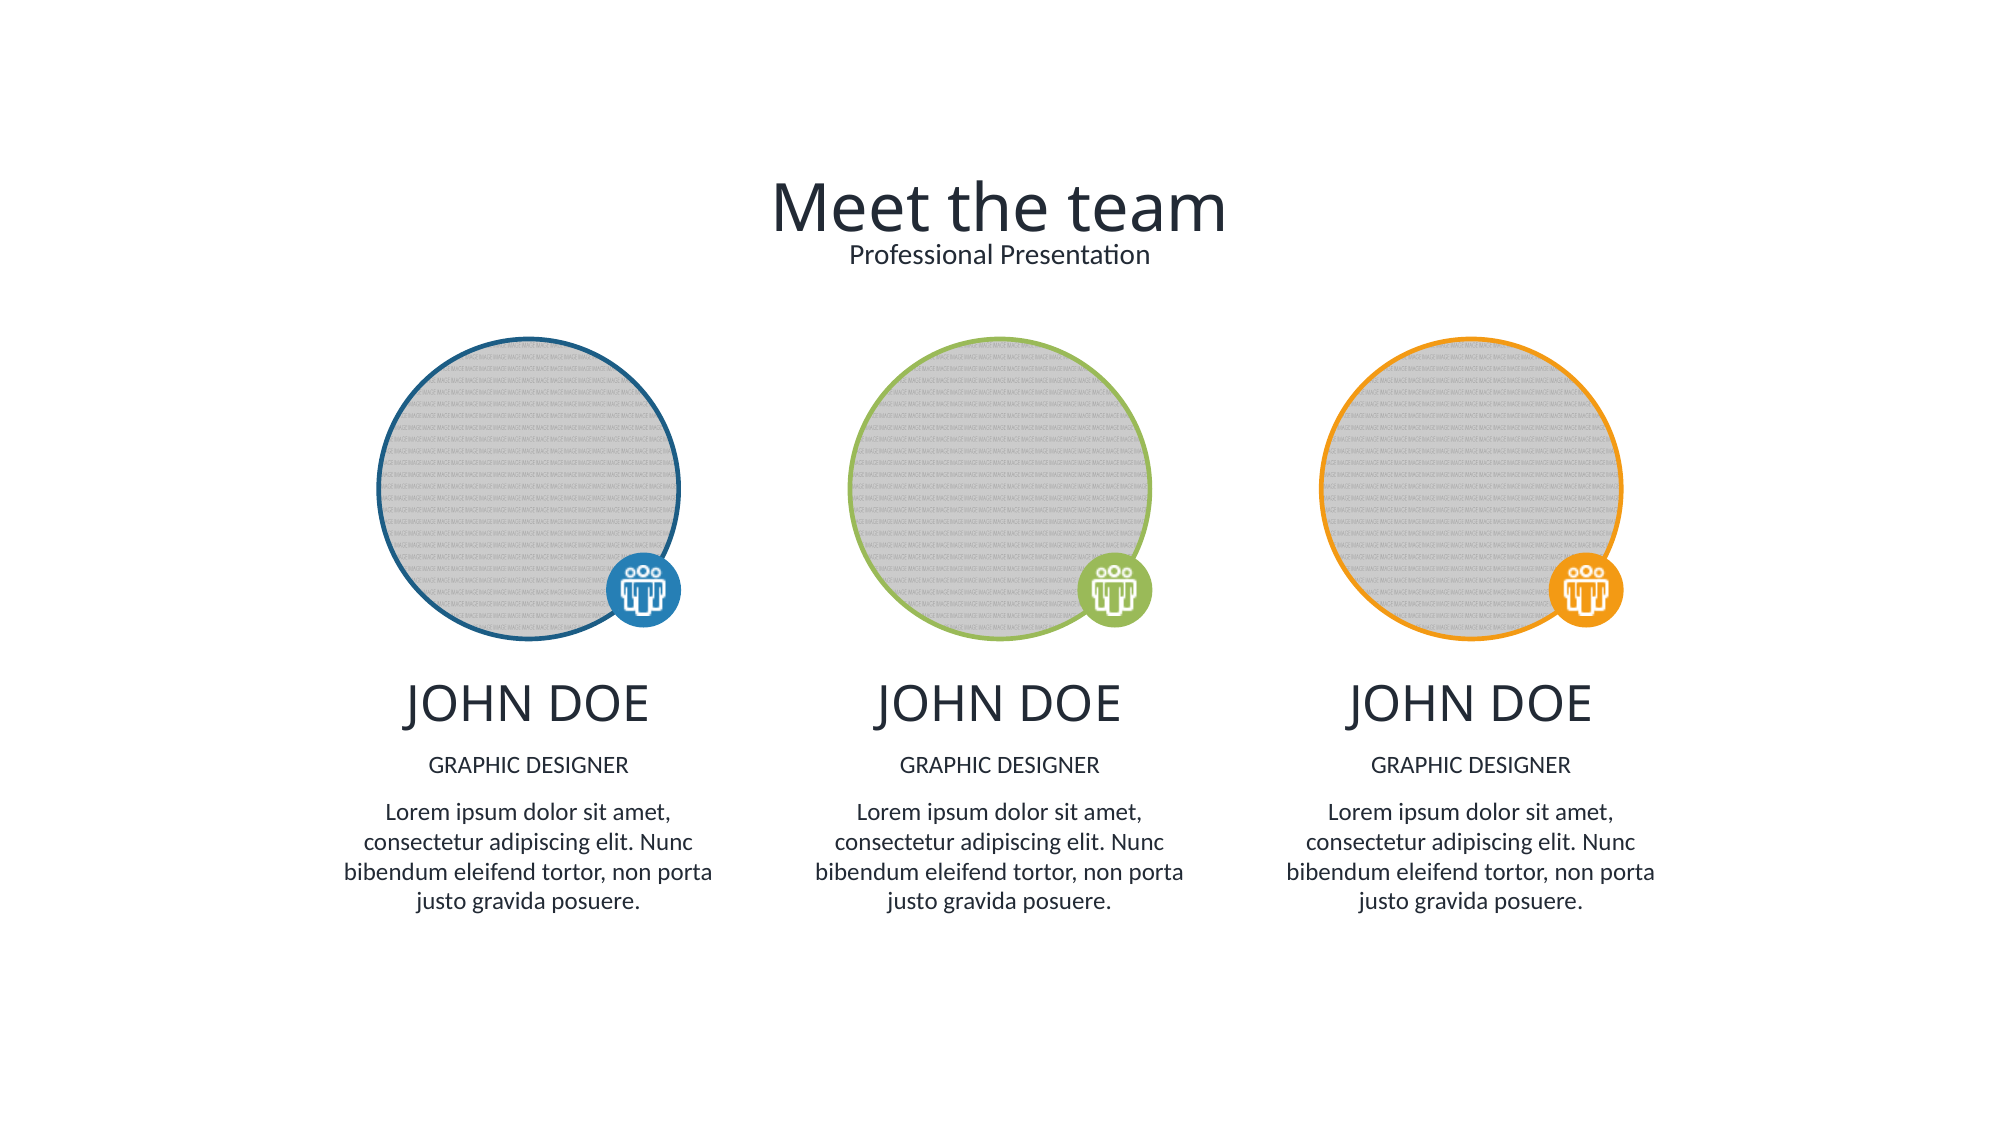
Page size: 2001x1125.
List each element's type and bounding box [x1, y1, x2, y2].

text_box [311, 338, 747, 925]
text_box [782, 338, 1218, 925]
text_box [132, 157, 1868, 279]
text_box [1253, 338, 1689, 925]
